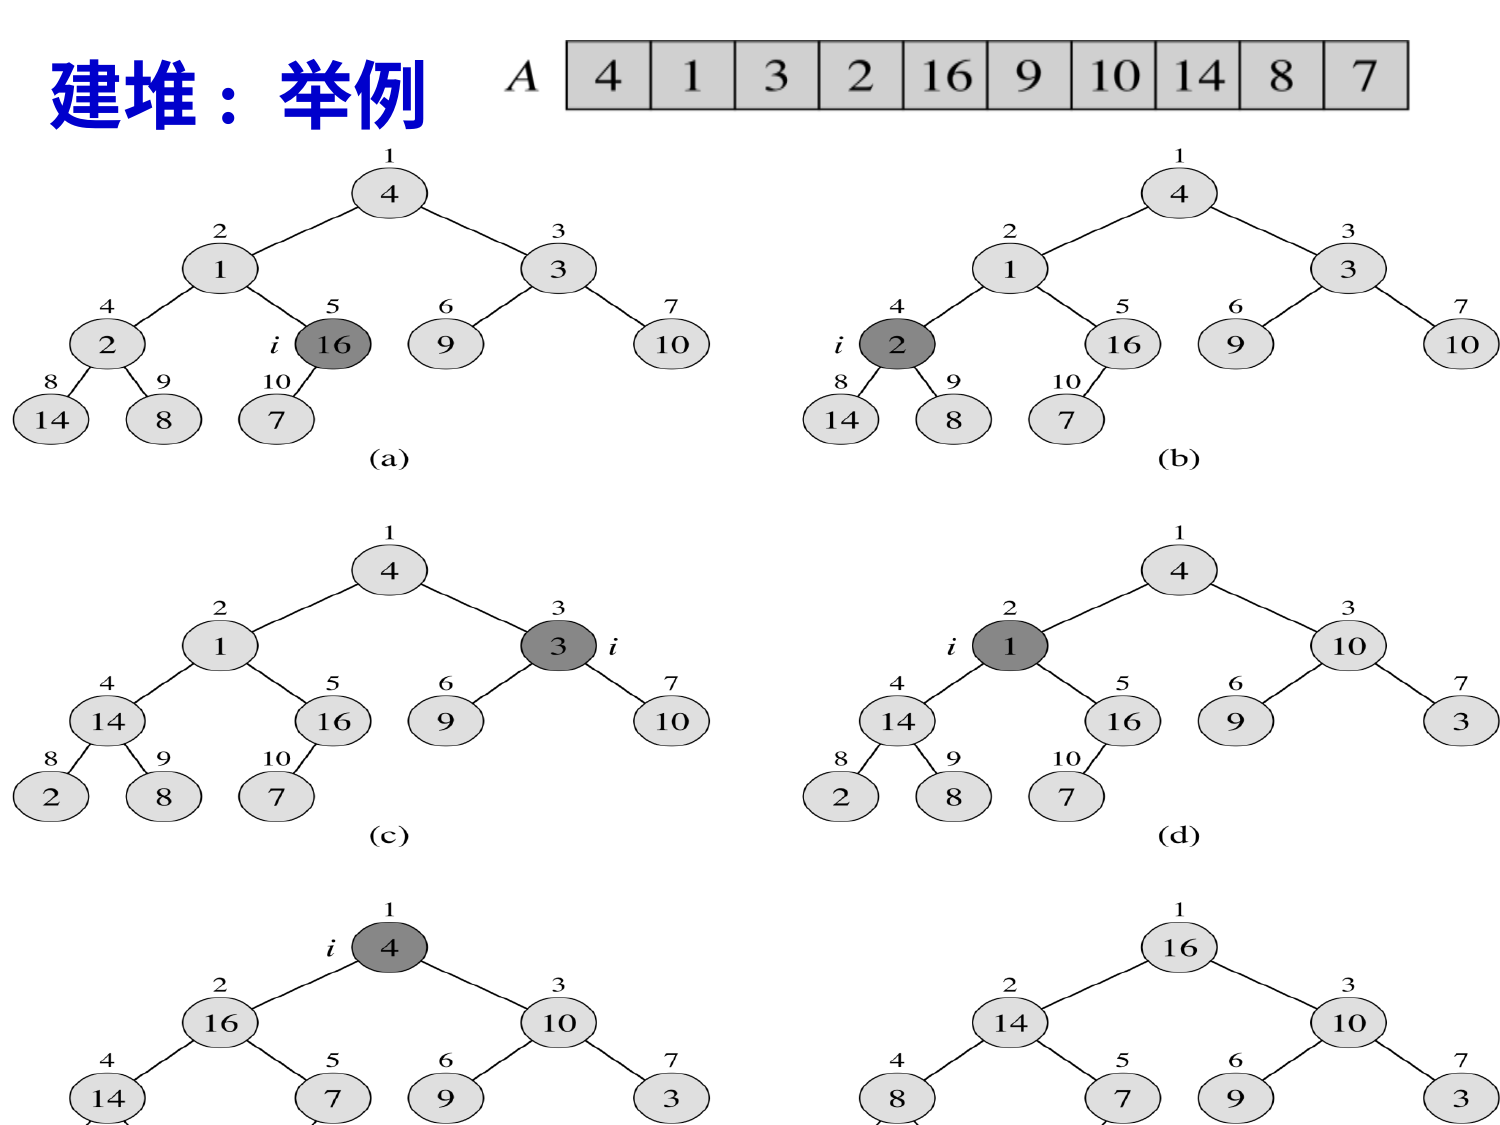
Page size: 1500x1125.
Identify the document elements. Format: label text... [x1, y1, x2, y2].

picture [12, 137, 1500, 1125]
title 建堆: 举例 [33, 24, 1309, 135]
picture [424, 40, 1428, 123]
